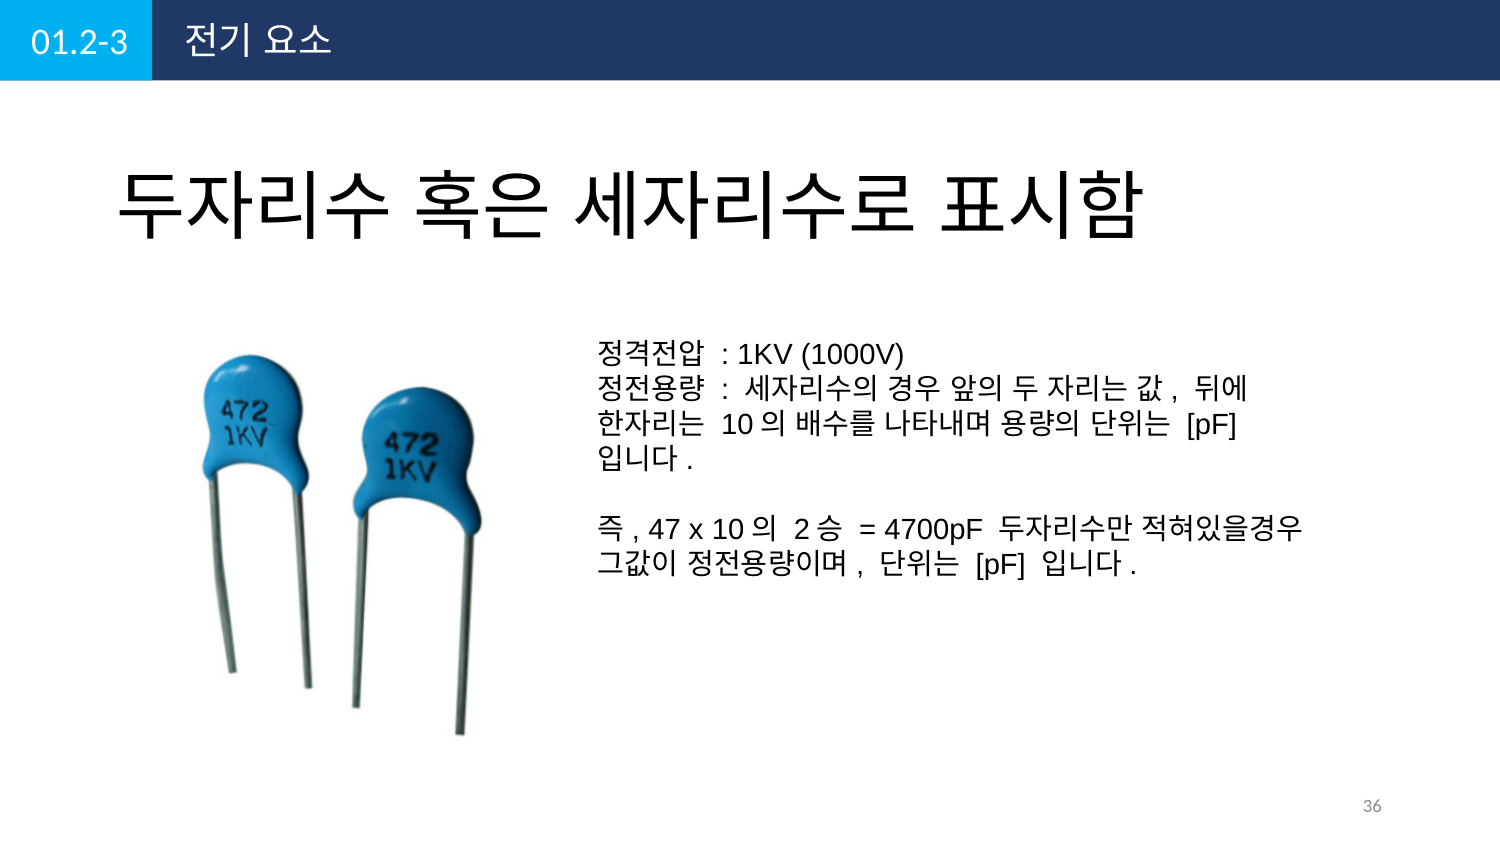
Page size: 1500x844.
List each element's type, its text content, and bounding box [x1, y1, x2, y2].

text_box 01.2-3 [16, 9, 152, 70]
text_box [0, 0, 153, 81]
text_box 전기 요소 [169, 9, 945, 70]
slide_number 36 [1059, 782, 1397, 827]
text_box 두자리수 혹은 세자리수로 표시함 [62, 151, 1390, 256]
picture [166, 342, 506, 745]
text_box 정격전압 : 1KV (1000V) 정전용량 : 세자리수의 경우 앞의 두 자리는 값, 뒤에 한자리는 10의 배수를 나타내며 용량의 단위는 [pF]입니다. 즉, 47 x 10의 2승 = 4700pF 두자리수만 적혀있을경우 그값이 정전용량이며, 단위는 [pF] 입니다. [583, 327, 1333, 588]
text_box [153, 0, 1500, 81]
